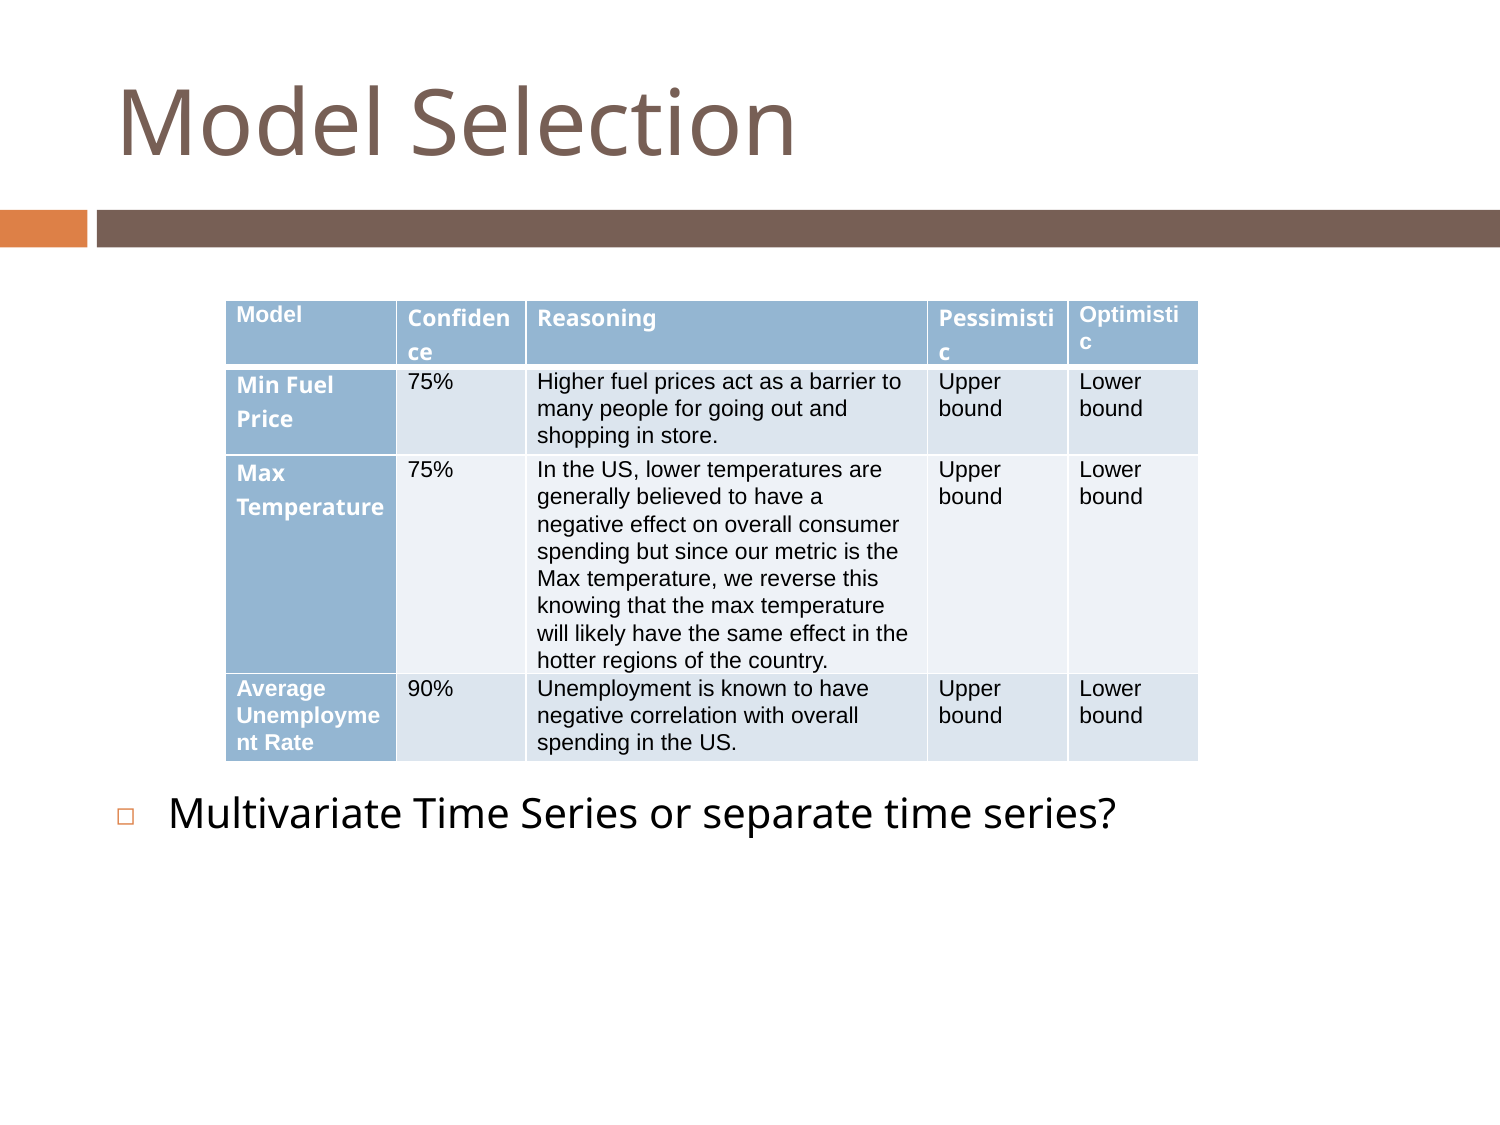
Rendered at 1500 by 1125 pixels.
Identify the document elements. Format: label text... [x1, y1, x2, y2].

table_header Pessimistic [928, 301, 1067, 364]
table_cell Average Unemployment Rate [226, 674, 396, 761]
table_cell Lower bound [1069, 674, 1198, 761]
table_cell In the US, lower temperatures are generally believed to have a negative effect on overall consumer spending but since our metric is the Max temperature, we reverse this knowing that the max temperature will likely have the same effect in the hotter regions of the country. [527, 456, 927, 673]
table_cell Upper bound [928, 456, 1067, 673]
table_cell Lower bound [1069, 370, 1198, 454]
table_header Model [226, 301, 396, 364]
table_header Reasoning [527, 301, 927, 364]
table_cell 75% [397, 370, 525, 454]
table_cell Unemployment is known to have negative correlation with overall spending in the US. [527, 674, 927, 761]
title Model Selection [100, 37, 1438, 200]
list Multivariate Time Series or separate time series? [100, 262, 1438, 1000]
table_cell Min Fuel Price [226, 370, 396, 454]
table_header Confidence [397, 301, 525, 364]
table_cell 90% [397, 674, 525, 761]
table_cell Higher fuel prices act as a barrier to many people for going out and shopping in store. [527, 370, 927, 454]
table_cell Lower bound [1069, 456, 1198, 673]
table_header Optimistic [1069, 301, 1198, 364]
table_cell Max Temperature [226, 456, 396, 673]
table_cell Upper bound [928, 674, 1067, 761]
table_cell Upper bound [928, 370, 1067, 454]
table_cell 75% [397, 456, 525, 673]
